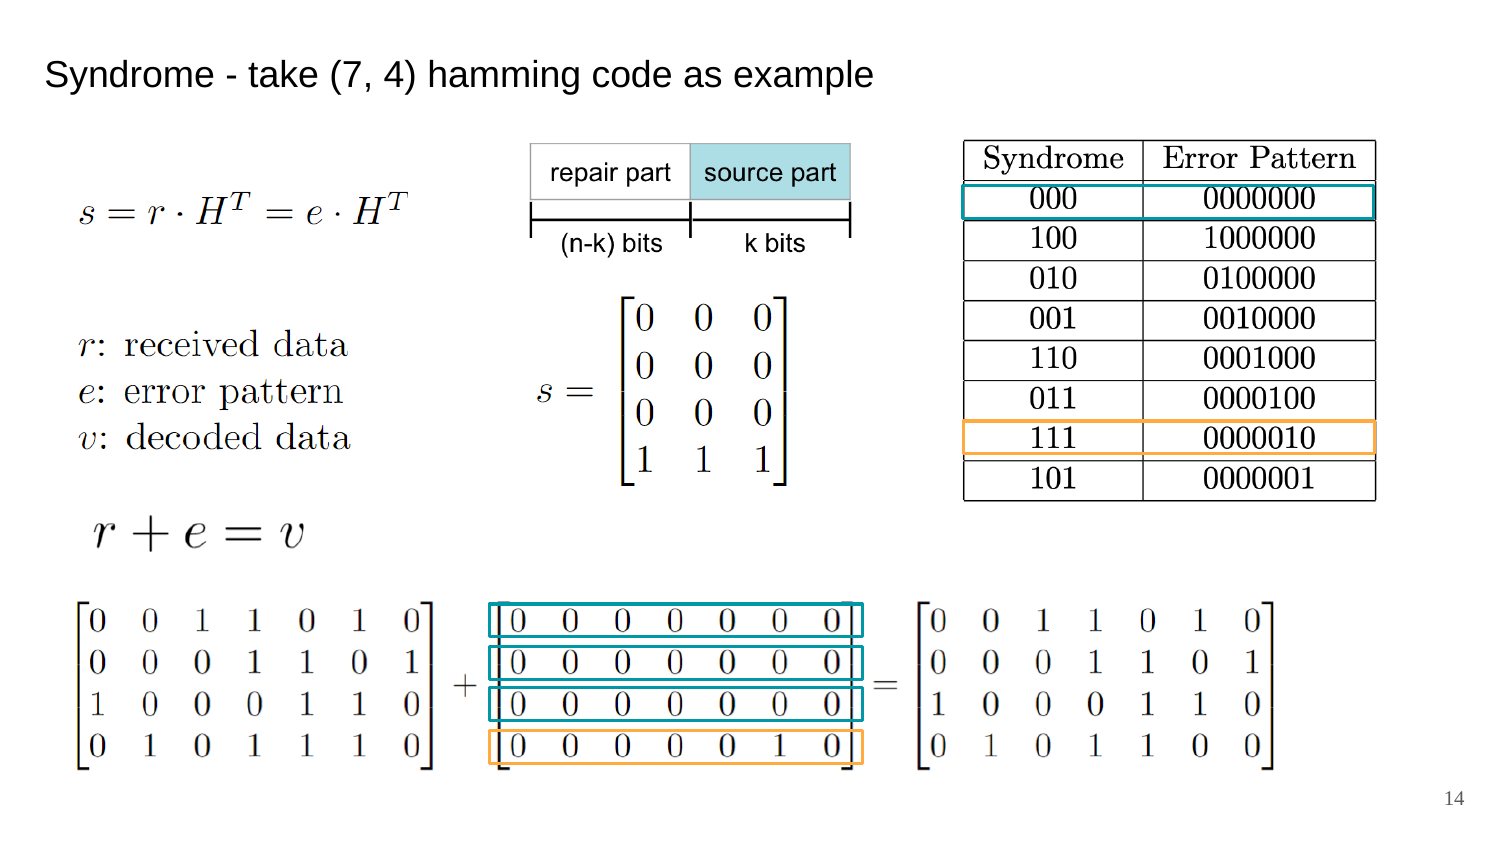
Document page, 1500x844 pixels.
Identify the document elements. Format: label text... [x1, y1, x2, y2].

text_box Syndrome - take (7, 4) hamming code as example [29, 35, 1204, 111]
picture [940, 121, 1398, 520]
picture [83, 495, 318, 561]
slide_number 14 [1389, 764, 1480, 830]
picture [65, 321, 418, 466]
picture [529, 294, 791, 492]
picture [506, 126, 875, 277]
picture [60, 591, 1283, 776]
picture [65, 186, 418, 247]
